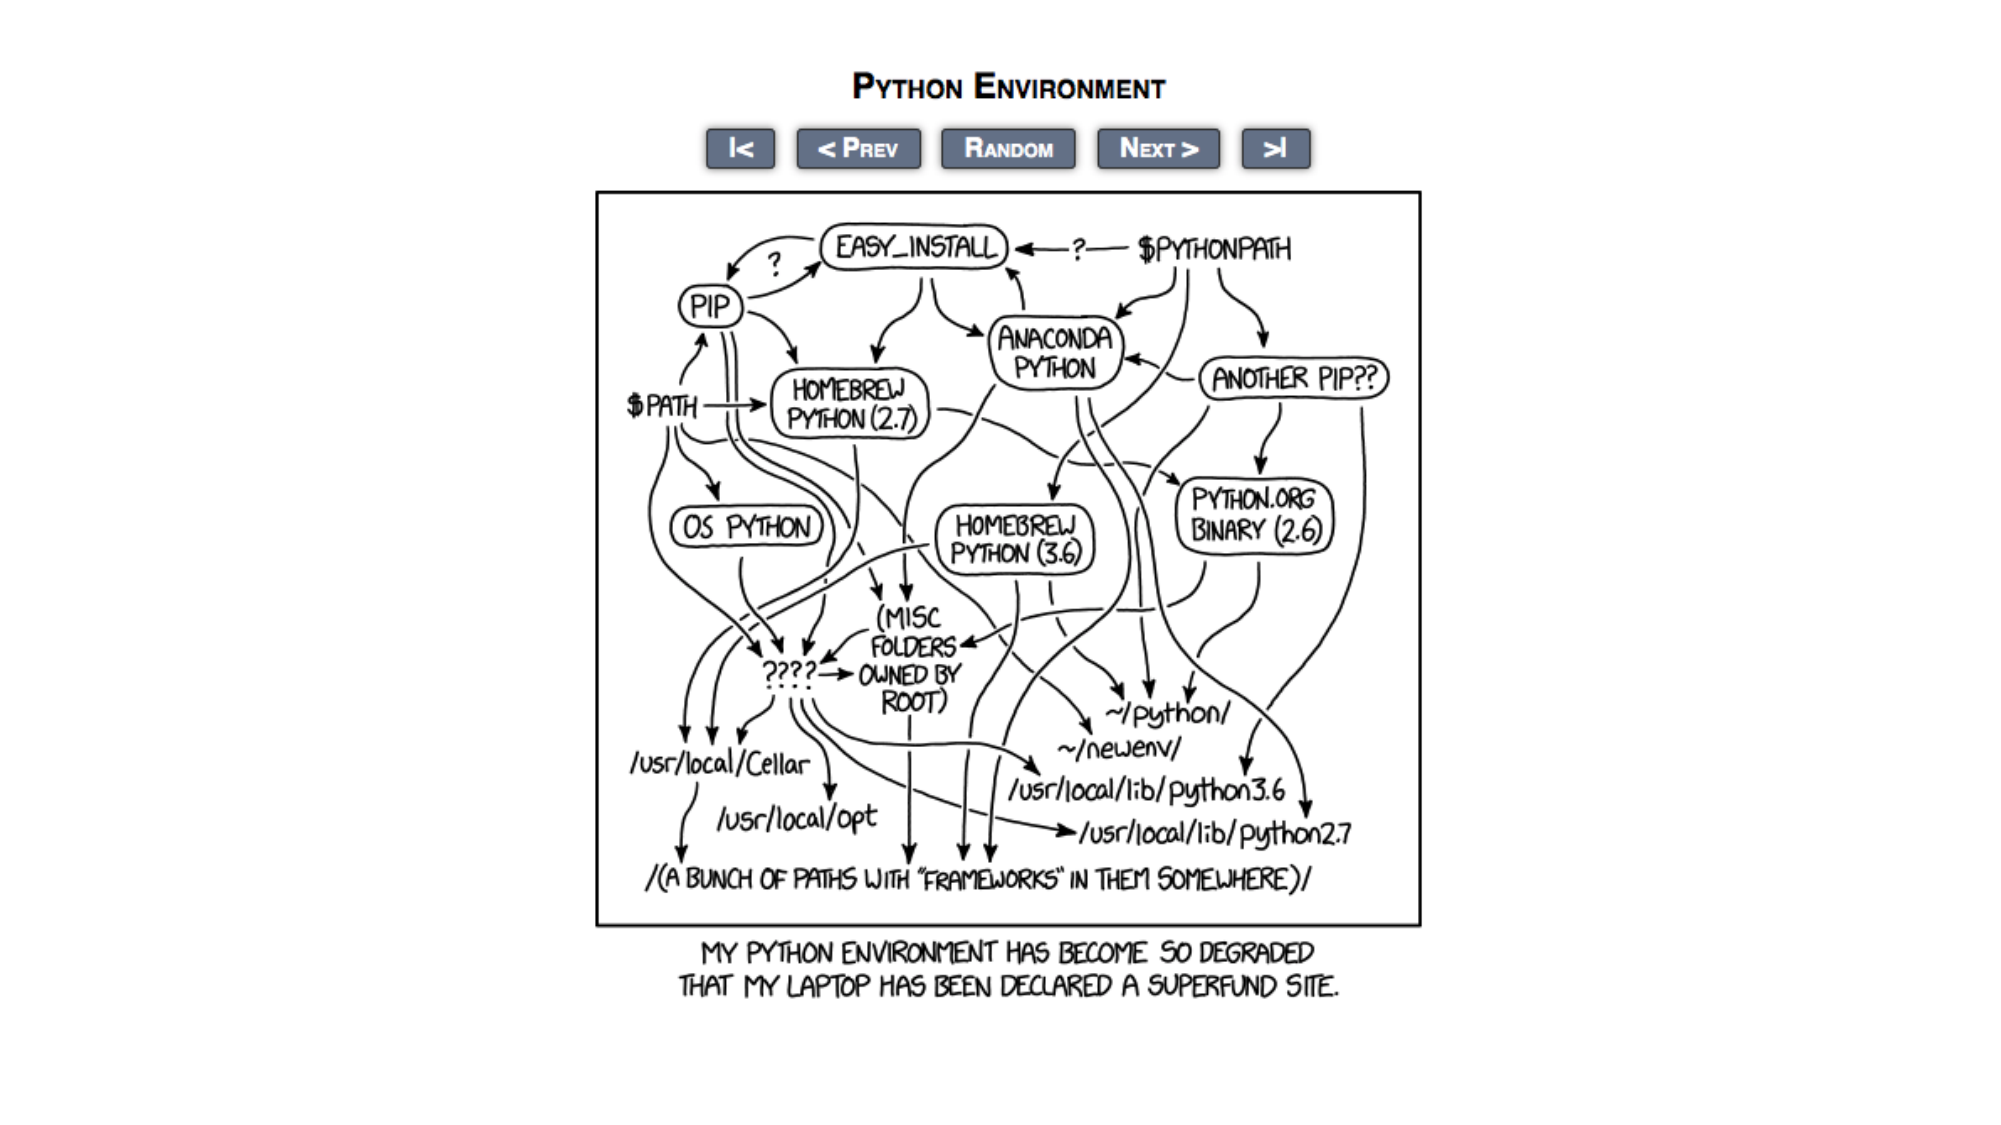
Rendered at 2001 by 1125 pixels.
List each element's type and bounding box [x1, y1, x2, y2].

picture [546, 55, 1459, 1014]
